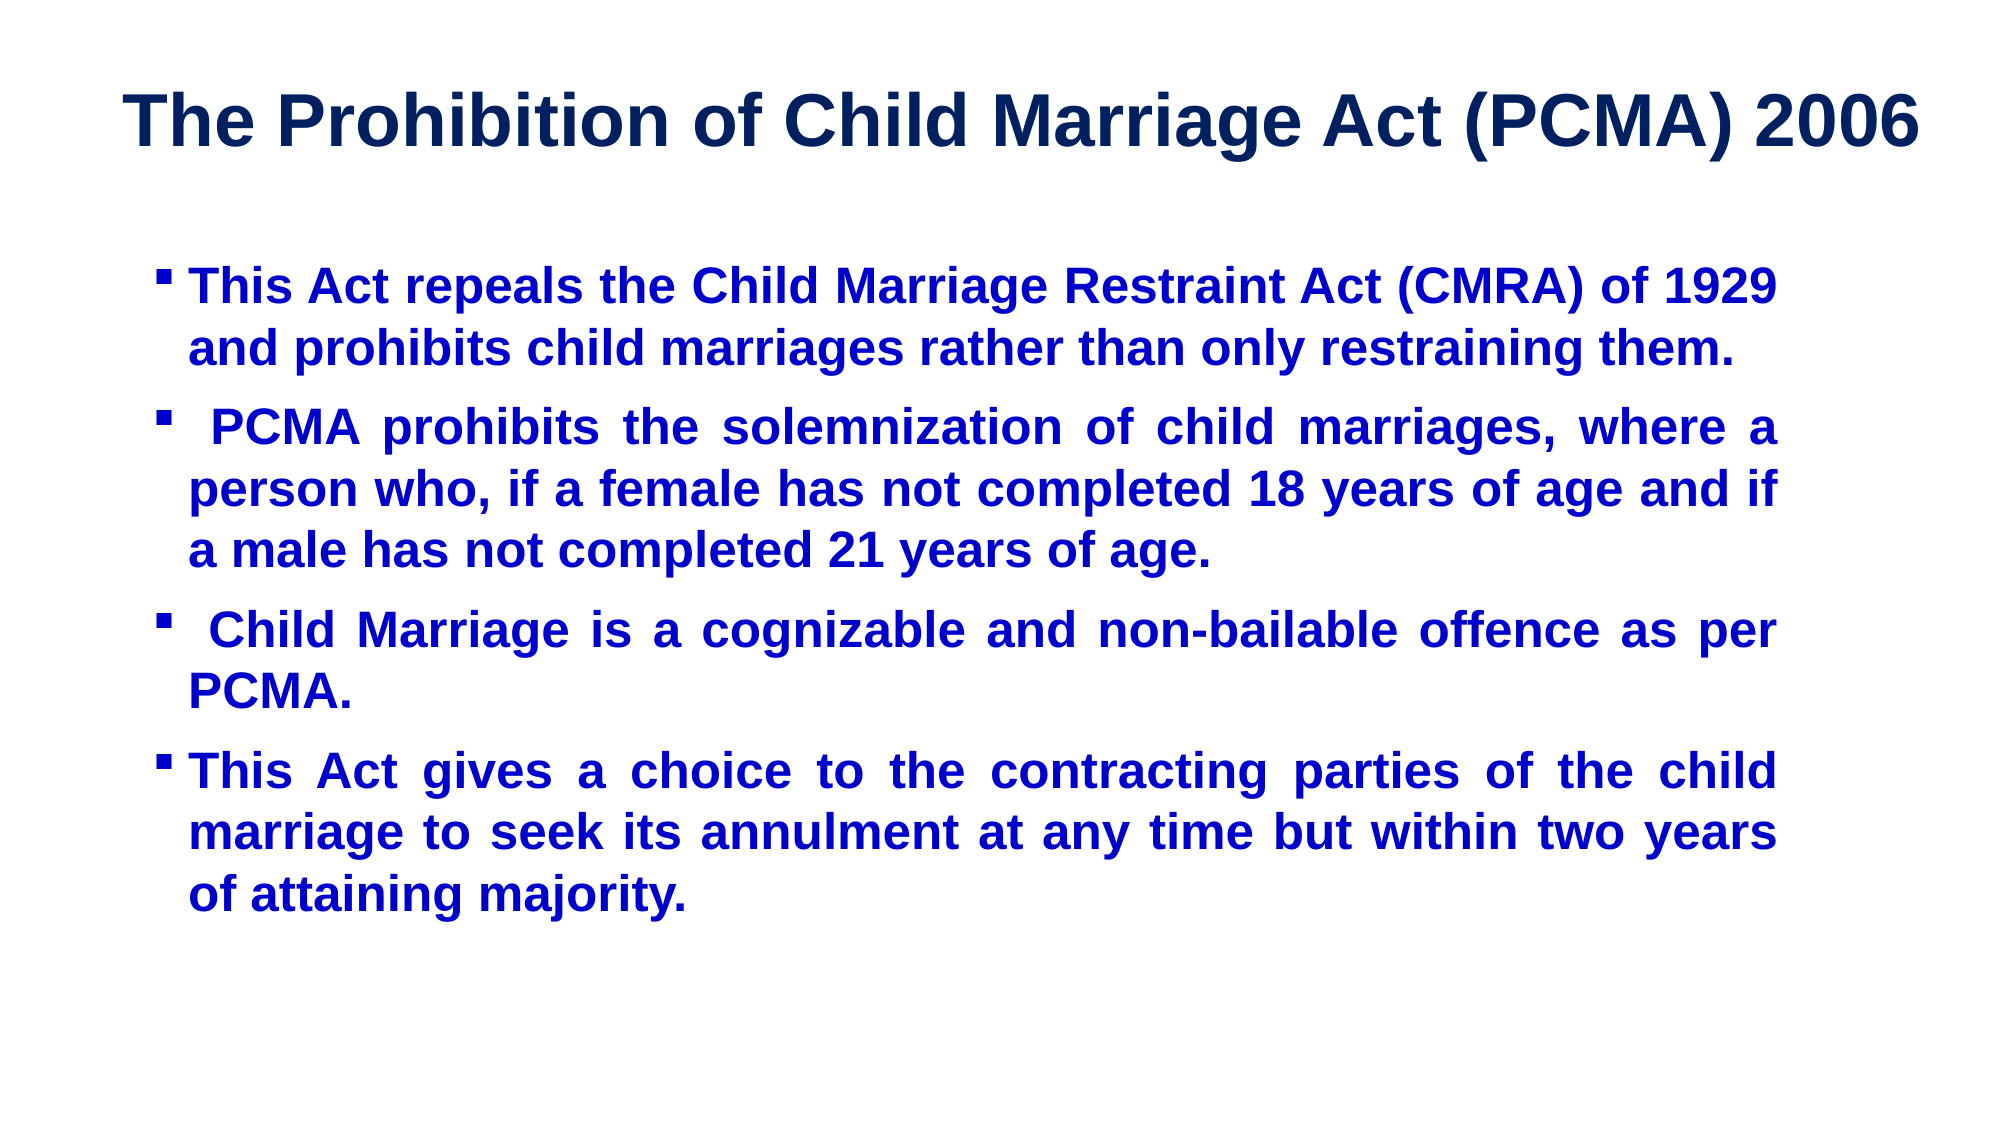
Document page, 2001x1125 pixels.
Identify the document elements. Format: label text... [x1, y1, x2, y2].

title The Prohibition of Child Marriage Act (PCMA) 2006 [101, 0, 1945, 246]
list This Act repeals the Child Marriage Restraint Act (CMRA) of 1929 and prohibits child marriages rather than only restraining them. PCMA prohibits the solemnization of child marriages, where a person who, if a female has not completed 18 years of age and if a male has not completed 21 years of age. Child Marriage is a cognizable and non-bailable offence as per PCMA. This Act gives a choice to the contracting parties of the child marriage to seek its annulment at any time but within two years of attaining majority. [137, 245, 1794, 985]
